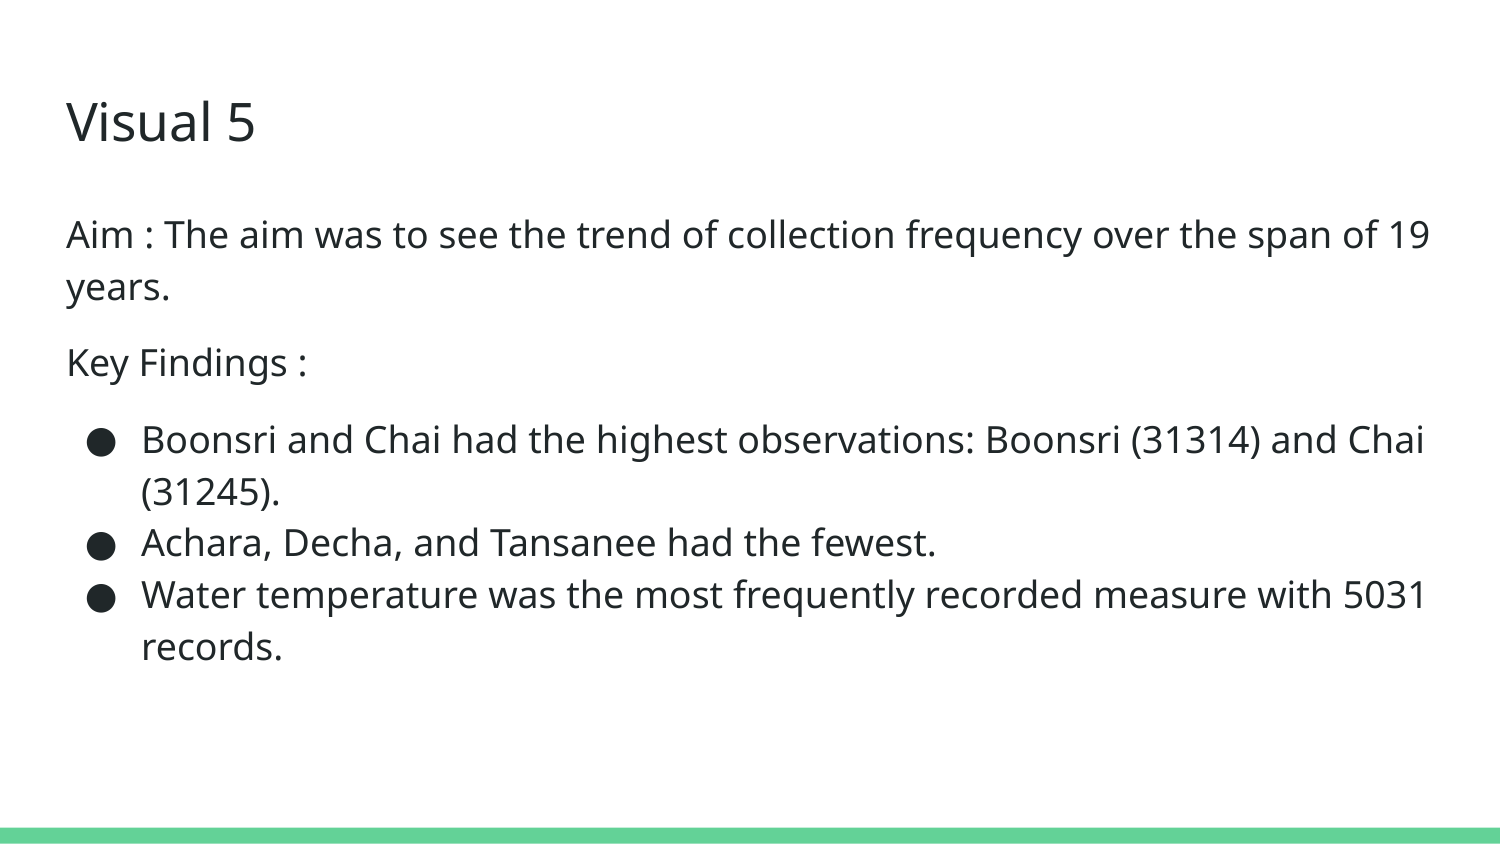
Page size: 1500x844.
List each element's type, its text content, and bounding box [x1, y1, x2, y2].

title Visual 5 [51, 72, 1449, 167]
list Aim : The aim was to see the trend of collection frequency over the span of 19 years. Key Findings : Boonsri and Chai had the highest observations: Boonsri (31314) and Chai (31245). Achara, Decha, and Tansanee had the fewest. Water temperature was the most frequently recorded measure with 5031 records. [51, 189, 1449, 750]
